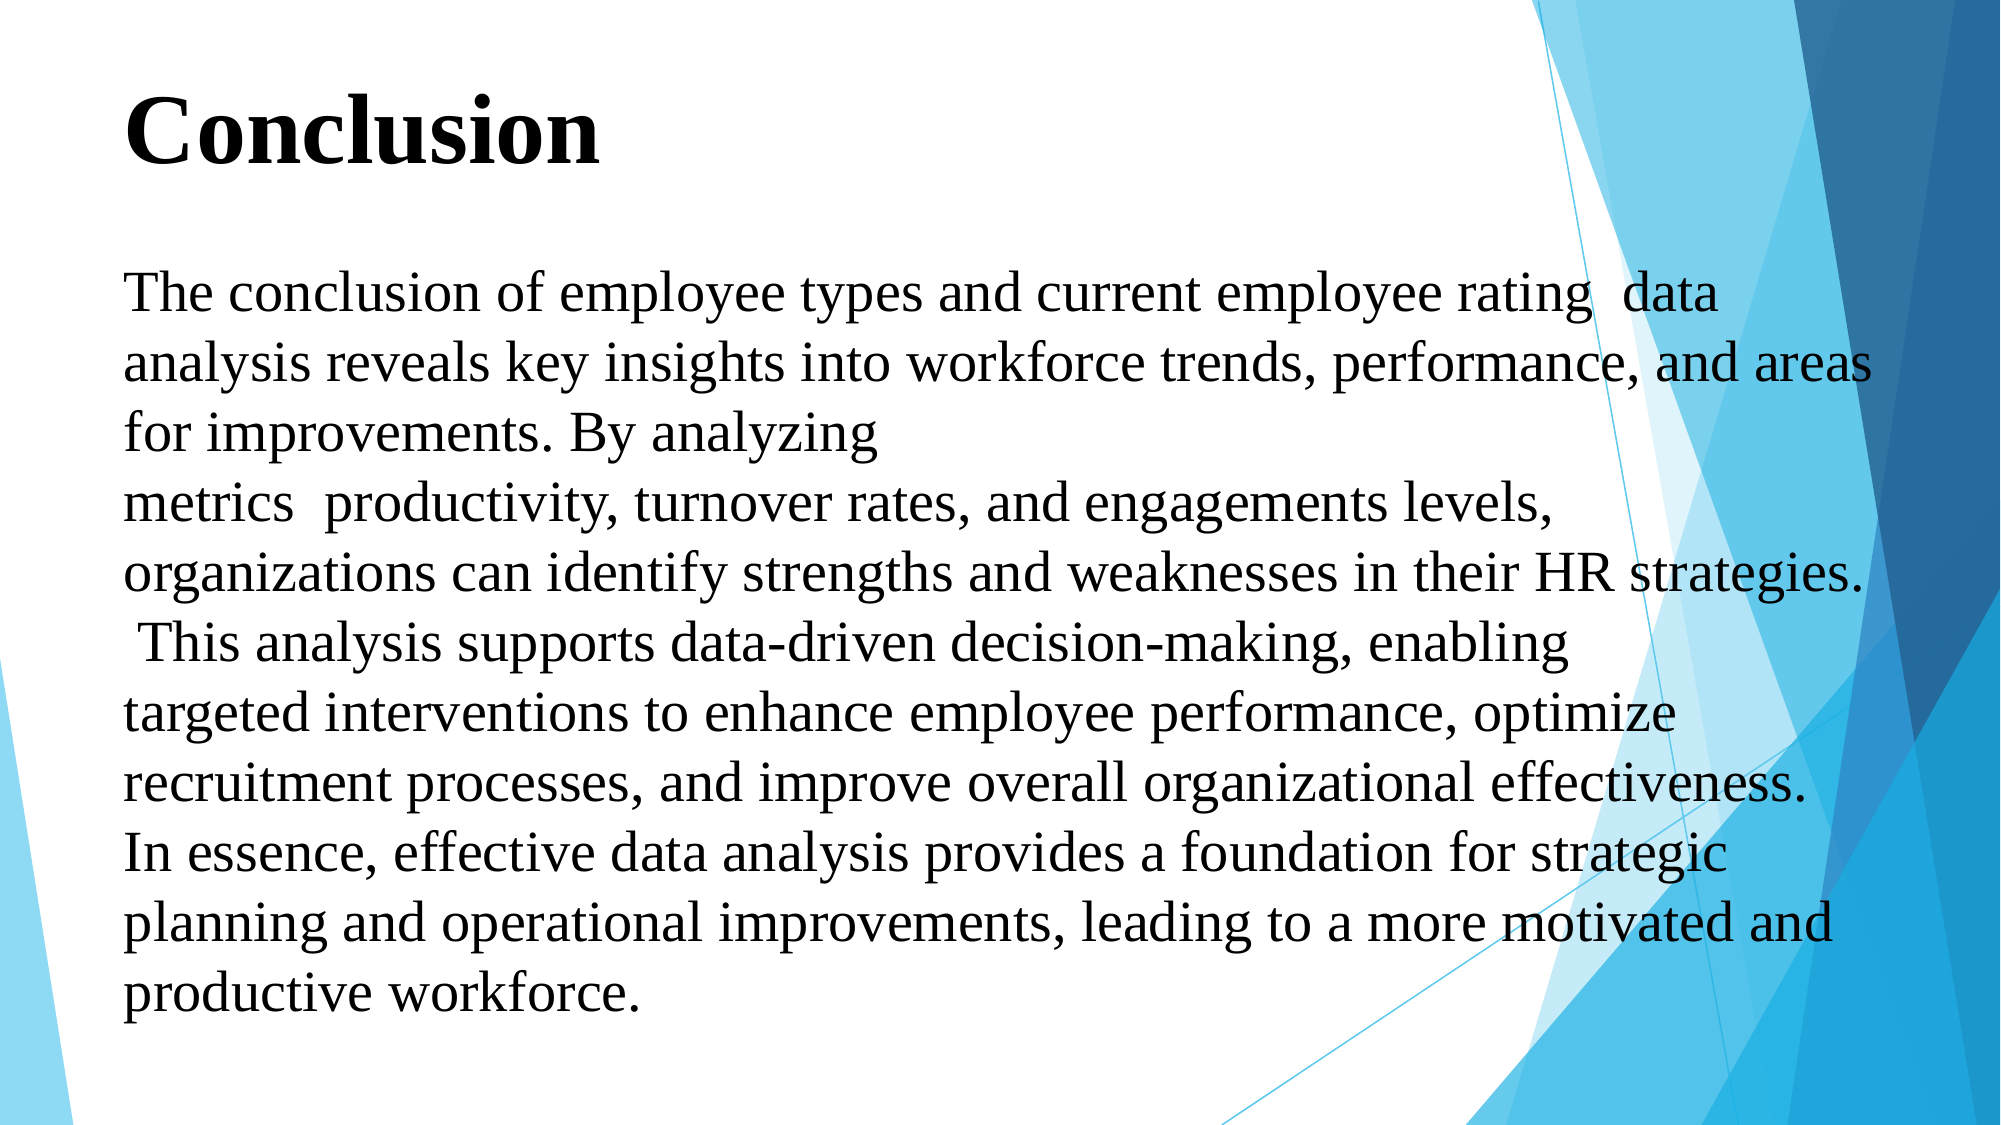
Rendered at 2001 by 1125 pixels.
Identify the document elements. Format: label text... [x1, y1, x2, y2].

title Conclusion The conclusion of employee types and current employee rating data analysis reveals key insights into workforce trends, performance, and areas for improvements. By analyzing metrics productivity, turnover rates, and engagements levels, organizations can identify strengths and weaknesses in their HR strategies. This analysis supports data-driven decision-making, enabling targeted interventions to enhance employee performance, optimize recruitment processes, and improve overall organizational effectiveness. In essence, effective data analysis provides a foundation for strategic planning and operational improvements, leading to a more motivated and productive workforce. [123, 63, 1877, 1033]
